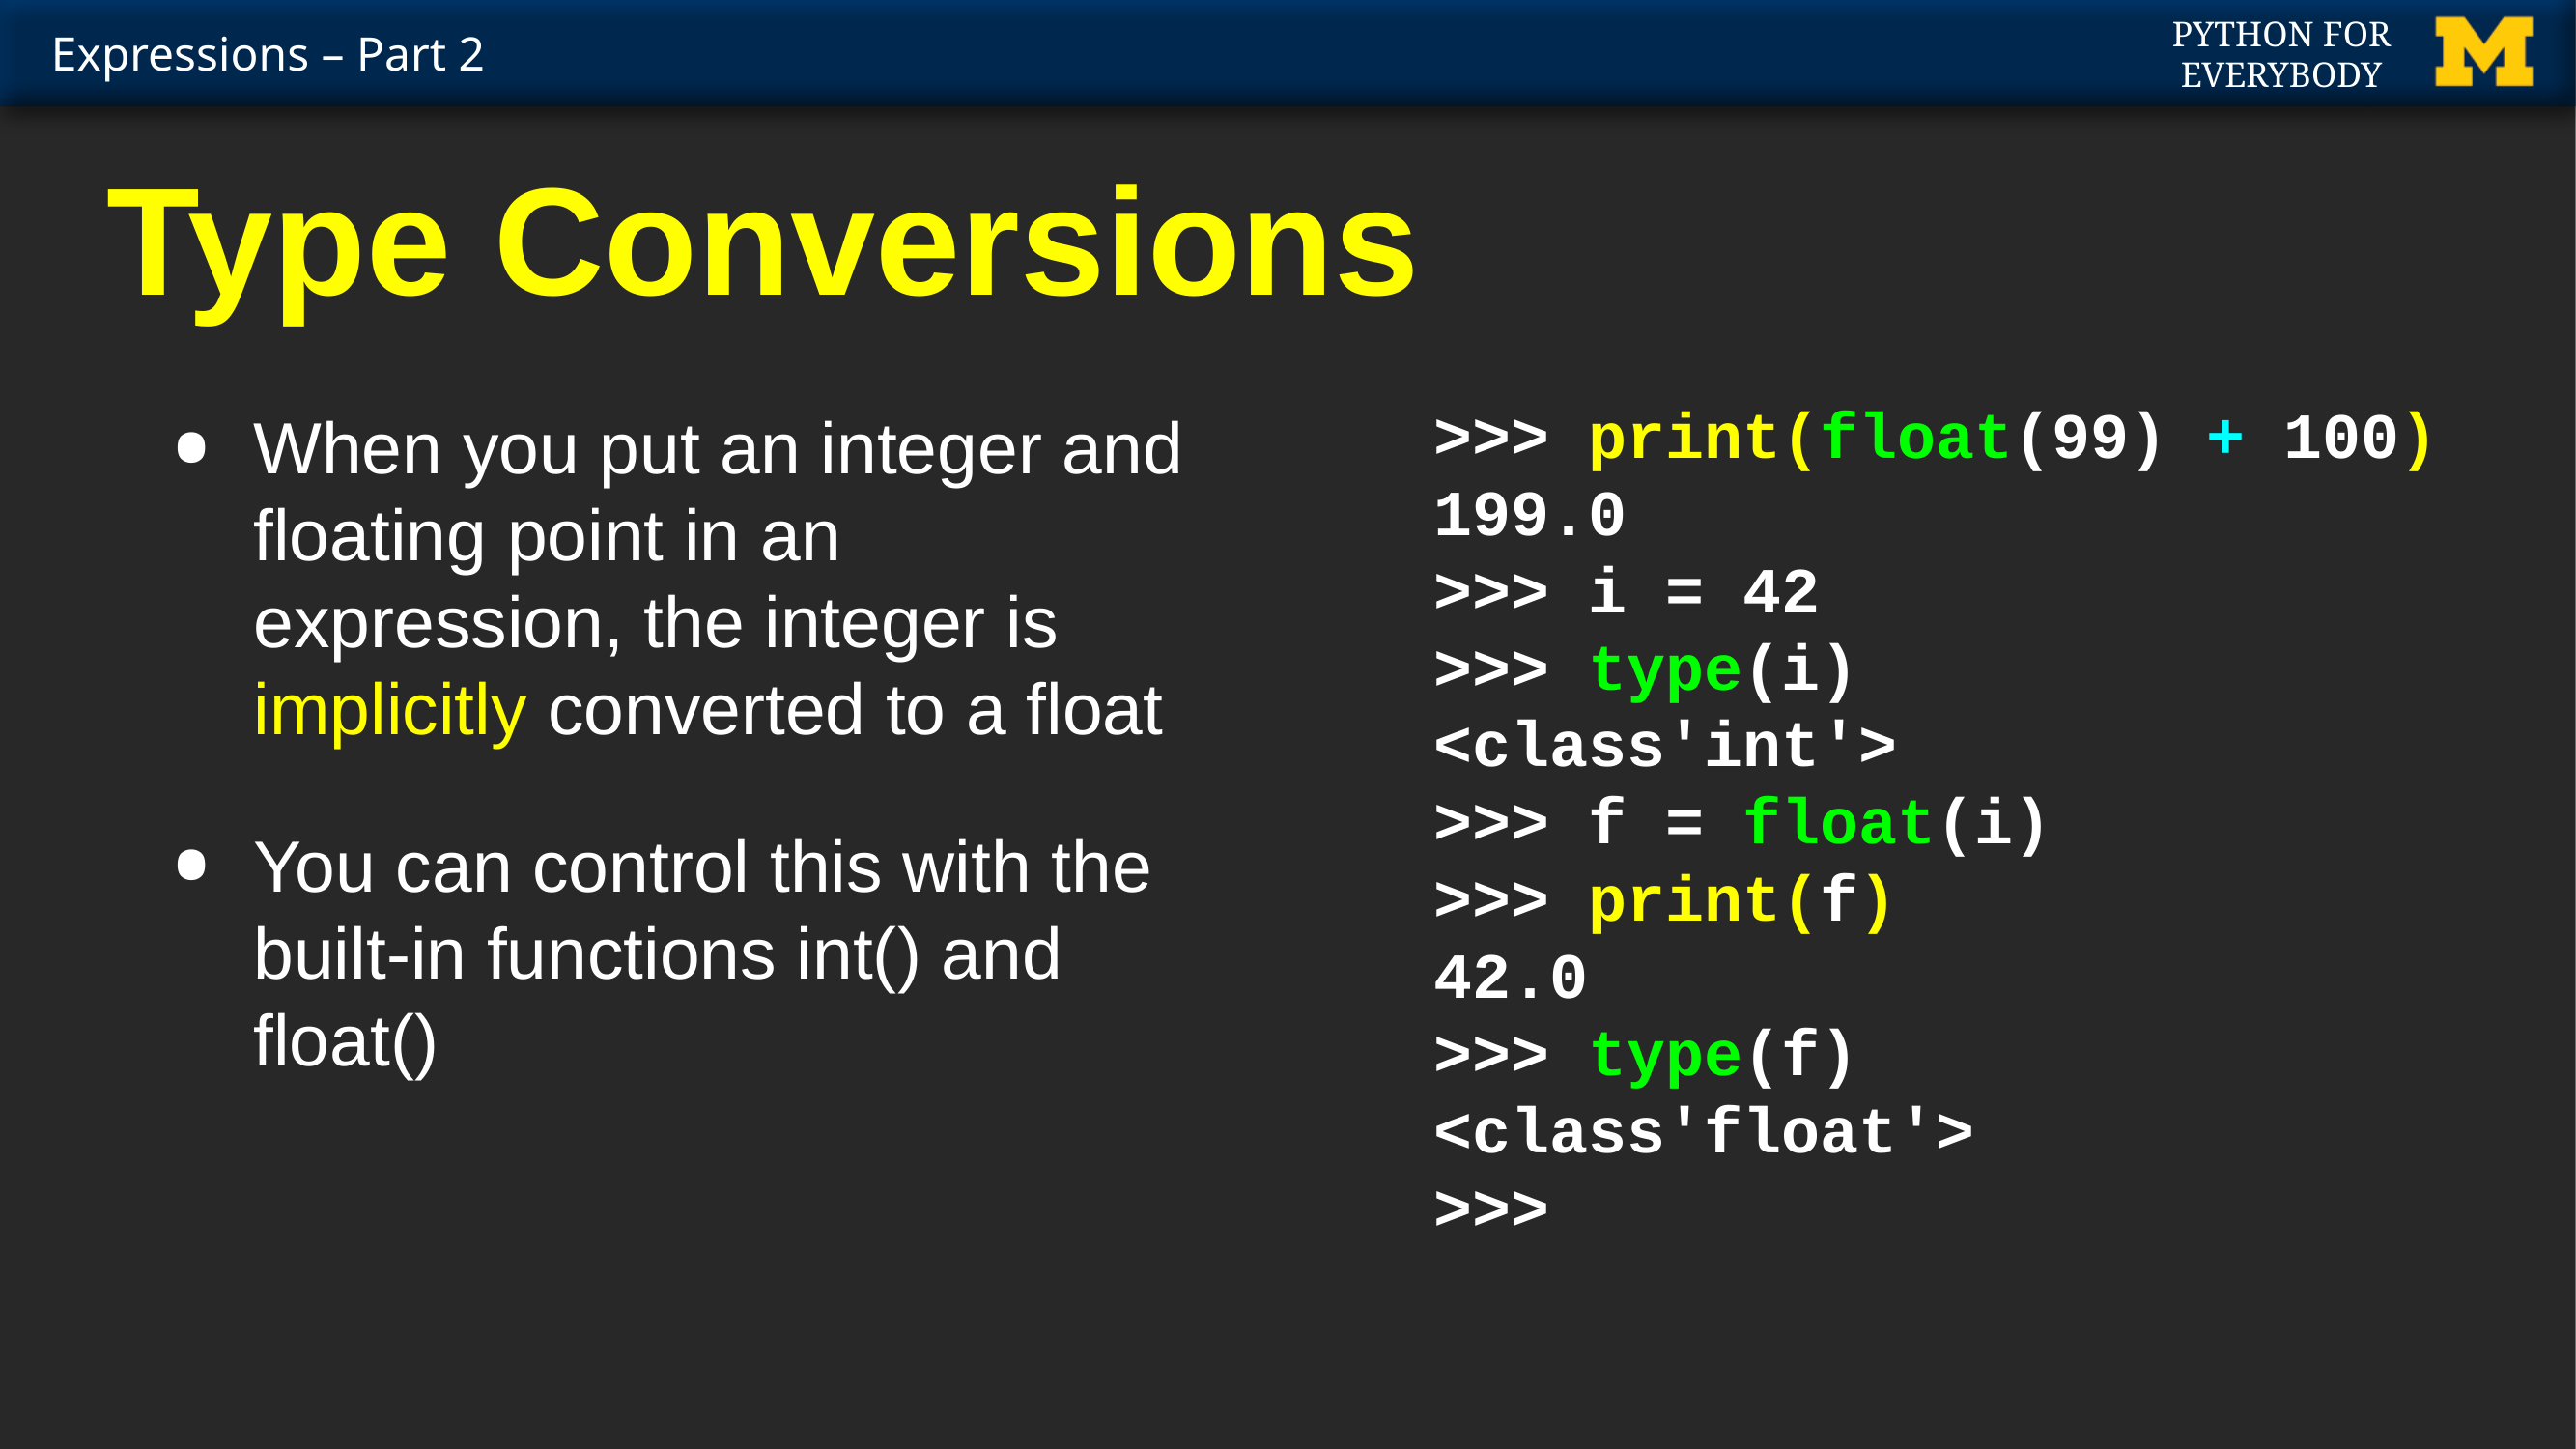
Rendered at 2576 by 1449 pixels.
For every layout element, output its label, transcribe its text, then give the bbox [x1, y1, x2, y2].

title Type Conversions [99, 135, 2476, 333]
picture [0, 0, 2576, 1449]
list When you put an integer and floating point in an expression, the integer is implicitly converted to a float You can control this with the built-in functions int() and float() [128, 262, 1226, 1219]
text_box >>> print(float(99) + 100) 199.0 >>> i = 42 >>> type(i) <class'int'> >>> f = float(i) >>> print(f) 42.0 >>> type(f) <class'float'> >>> [1433, 344, 2545, 1293]
